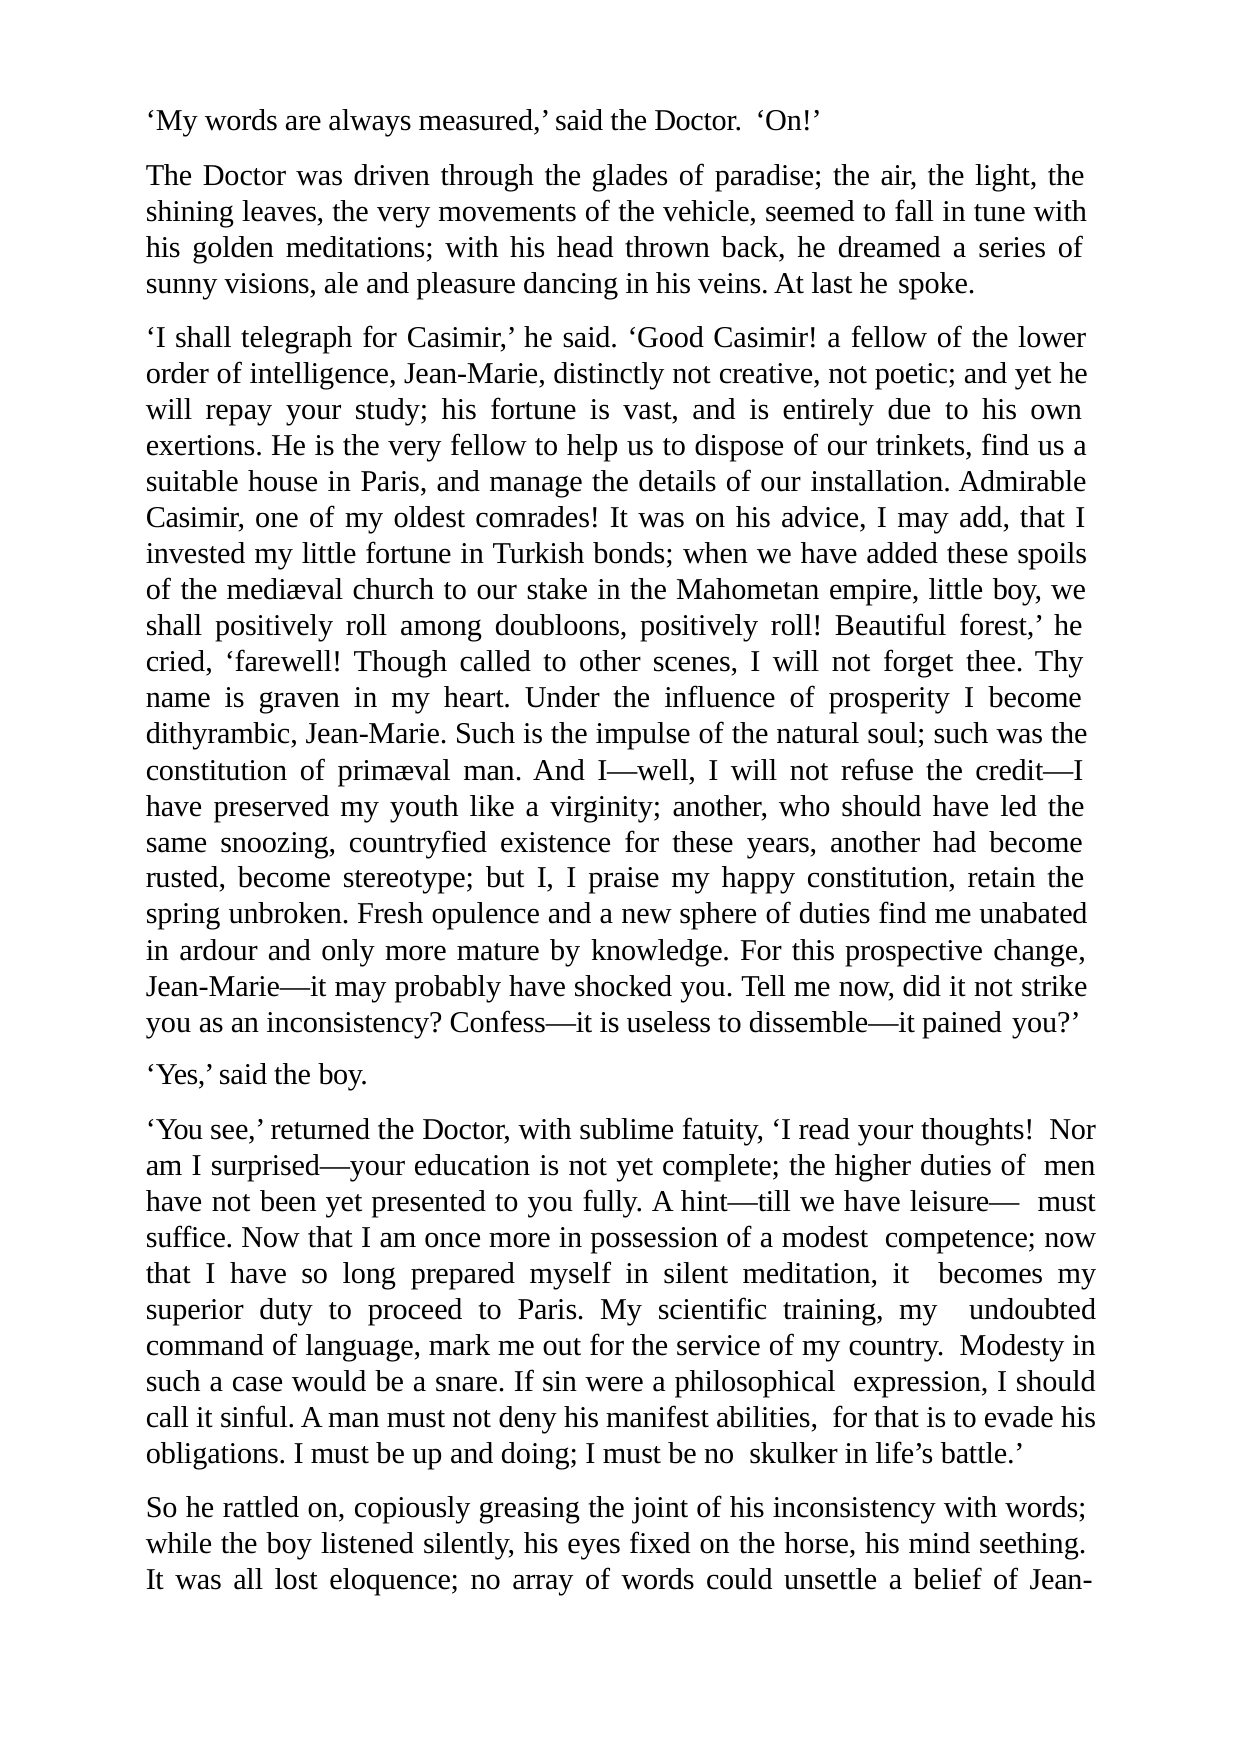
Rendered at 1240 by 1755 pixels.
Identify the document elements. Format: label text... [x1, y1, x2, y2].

text_box ‘My words are always measured,’ said the Doctor. ‘On!’ The Doctor was driven through the glades of paradise; the air, the light, the shining leaves, the very movements of the vehicle, seemed to fall in tune with his golden meditations; with his head thrown back, he dreamed a series of sunny visions, ale and pleasure dancing in his veins. At last he spoke. ‘I shall telegraph for Casimir,’ he said. ‘Good Casimir! a fellow of the lower order of intelligence, Jean-Marie, distinctly not creative, not poetic; and yet he will repay your study; his fortune is vast, and is entirely due to his own exertions. He is the very fellow to help us to dispose of our trinkets, find us a suitable house in Paris, and manage the details of our installation. Admirable Casimir, one of my oldest comrades! It was on his advice, I may add, that I invested my little fortune in Turkish bonds; when we have added these spoils of the mediæval church to our stake in the Mahometan empire, little boy, we shall positively roll among doubloons, positively roll! Beautiful forest,’ he cried, ‘farewell! Though called to other scenes, I will not forget thee. Thy name is graven in my heart. Under the influence of prosperity I become dithyrambic, Jean-Marie. Such is the impulse of the natural soul; such was the constitution of primæval man. And I—well, I will not refuse the credit—I have preserved my youth like a virginity; another, who should have led the same snoozing, countryfied existence for these years, another had become rusted, become stereotype; but I, I praise my happy constitution, retain the spring unbroken. Fresh opulence and a new sphere of duties find me unabated in ardour and only more mature by knowledge. For this prospective change, Jean-Marie—it may probably have shocked you. Tell me now, did it not strike you as an inconsistency? Confess—it is useless to dissemble—it pained you?’ ‘Yes,’ said the boy. ‘You see,’ returned the Doctor, with sublime fatuity, ‘I read your thoughts! Nor am I surprised—your education is not yet complete; the higher duties of men have not been yet presented to you fully. A hint—till we have leisure— must suffice. Now that I am once more in possession of a modest competence; now that I have so long prepared myself in silent meditation, it becomes my superior duty to proceed to Paris. My scientific training, my undoubted command of language, mark me out for the service of my country. Modesty in such a case would be a snare. If sin were a philosophical expression, I should call it sinful. A man must not deny his manifest abilities, for that is to evade his obligations. I must be up and doing; I must be no skulker in life’s battle.’ So he rattled on, copiously greasing the joint of his inconsistency with words; while the boy listened silently, his eyes fixed on the horse, his mind seething. It was all lost eloquence; no array of words could unsettle a belief of Jean- [143, 80, 1097, 1596]
